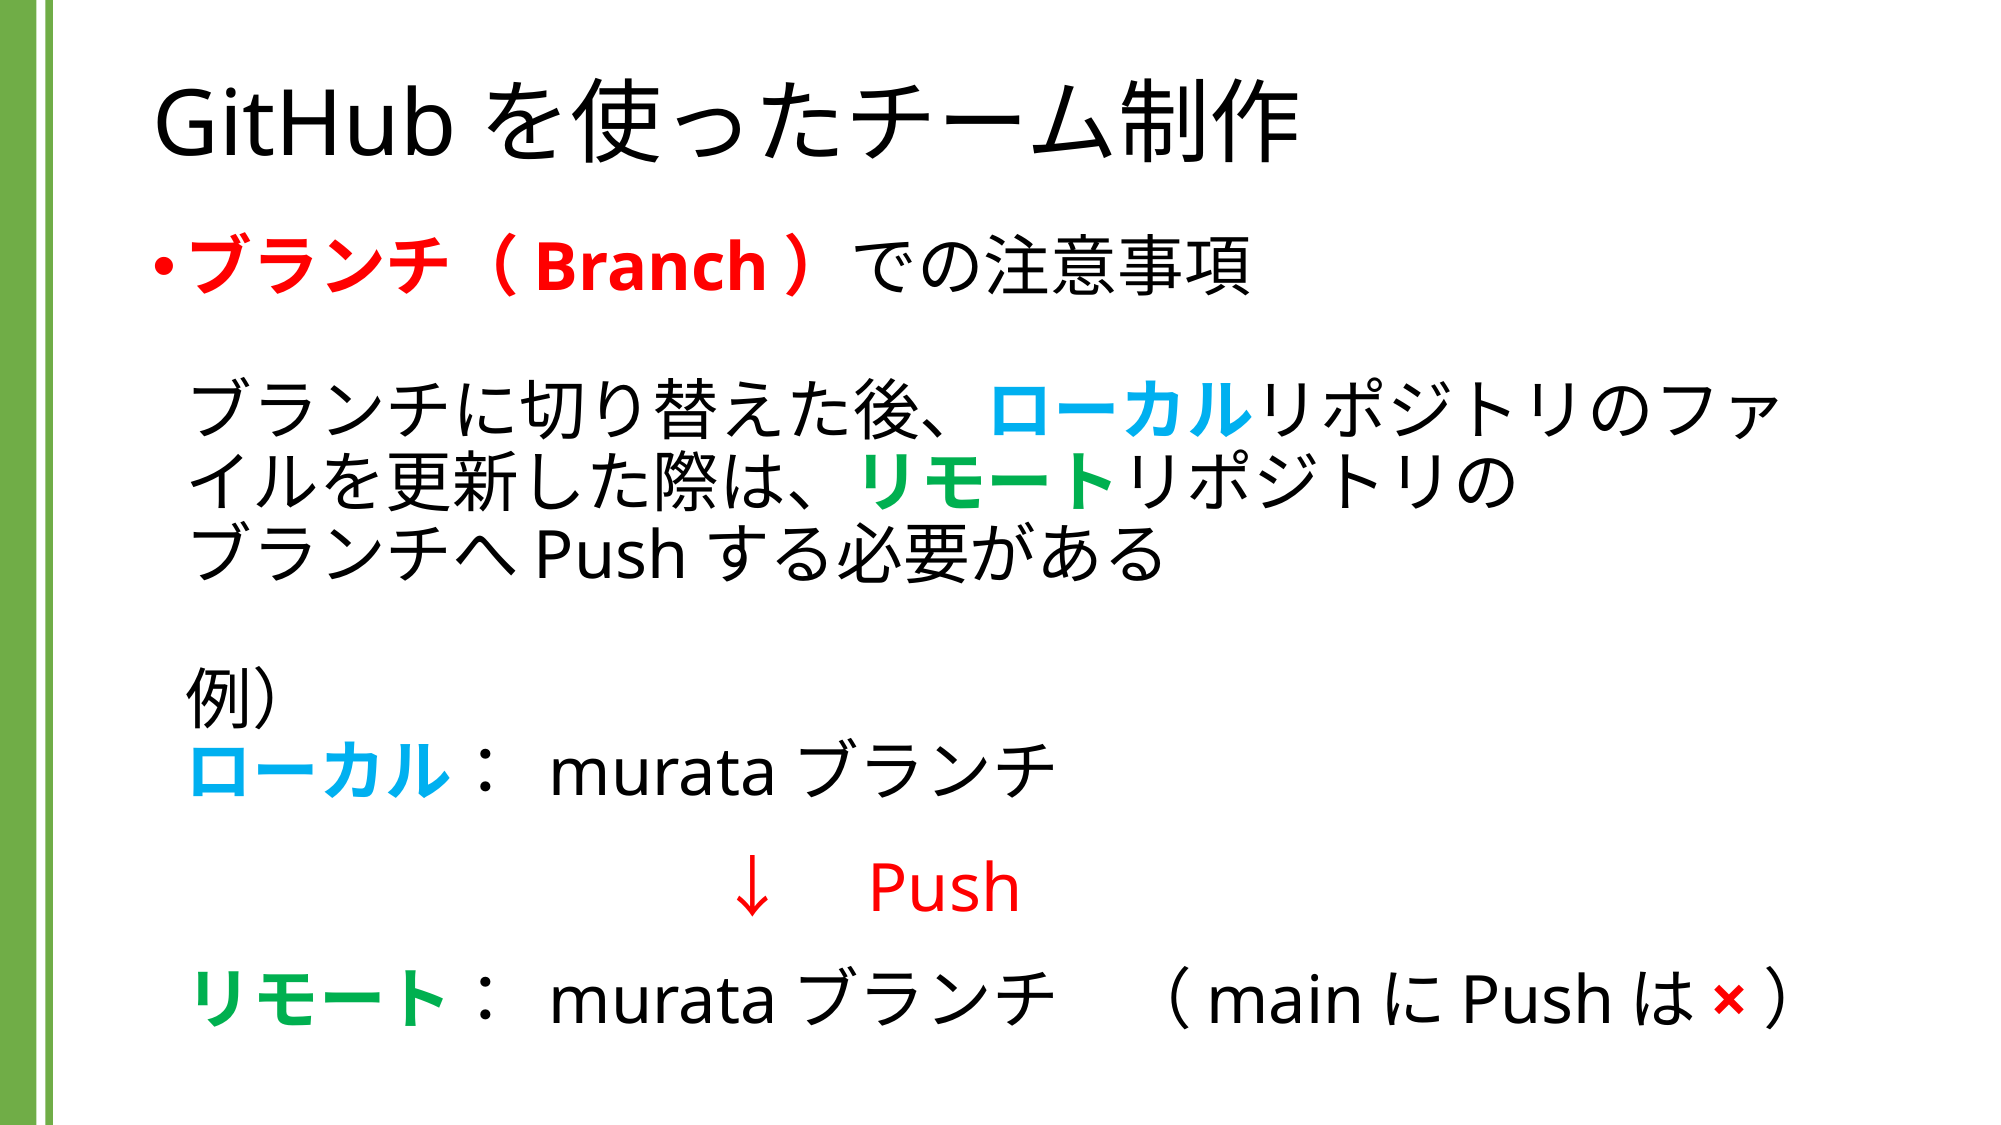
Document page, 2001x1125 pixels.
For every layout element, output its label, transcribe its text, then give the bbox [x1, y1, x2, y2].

title GitHubを使ったチーム制作 [137, 59, 1863, 191]
text_box ブランチ（Branch）での注意事項 ブランチに切り替えた後、ローカルリポジトリのファイルを更新した際は、リモートリポジトリの ブランチへPushする必要がある 例） ローカル： murataブランチ ↓ Push リモート： murataブランチ （mainにPushは×） [137, 225, 1863, 1105]
